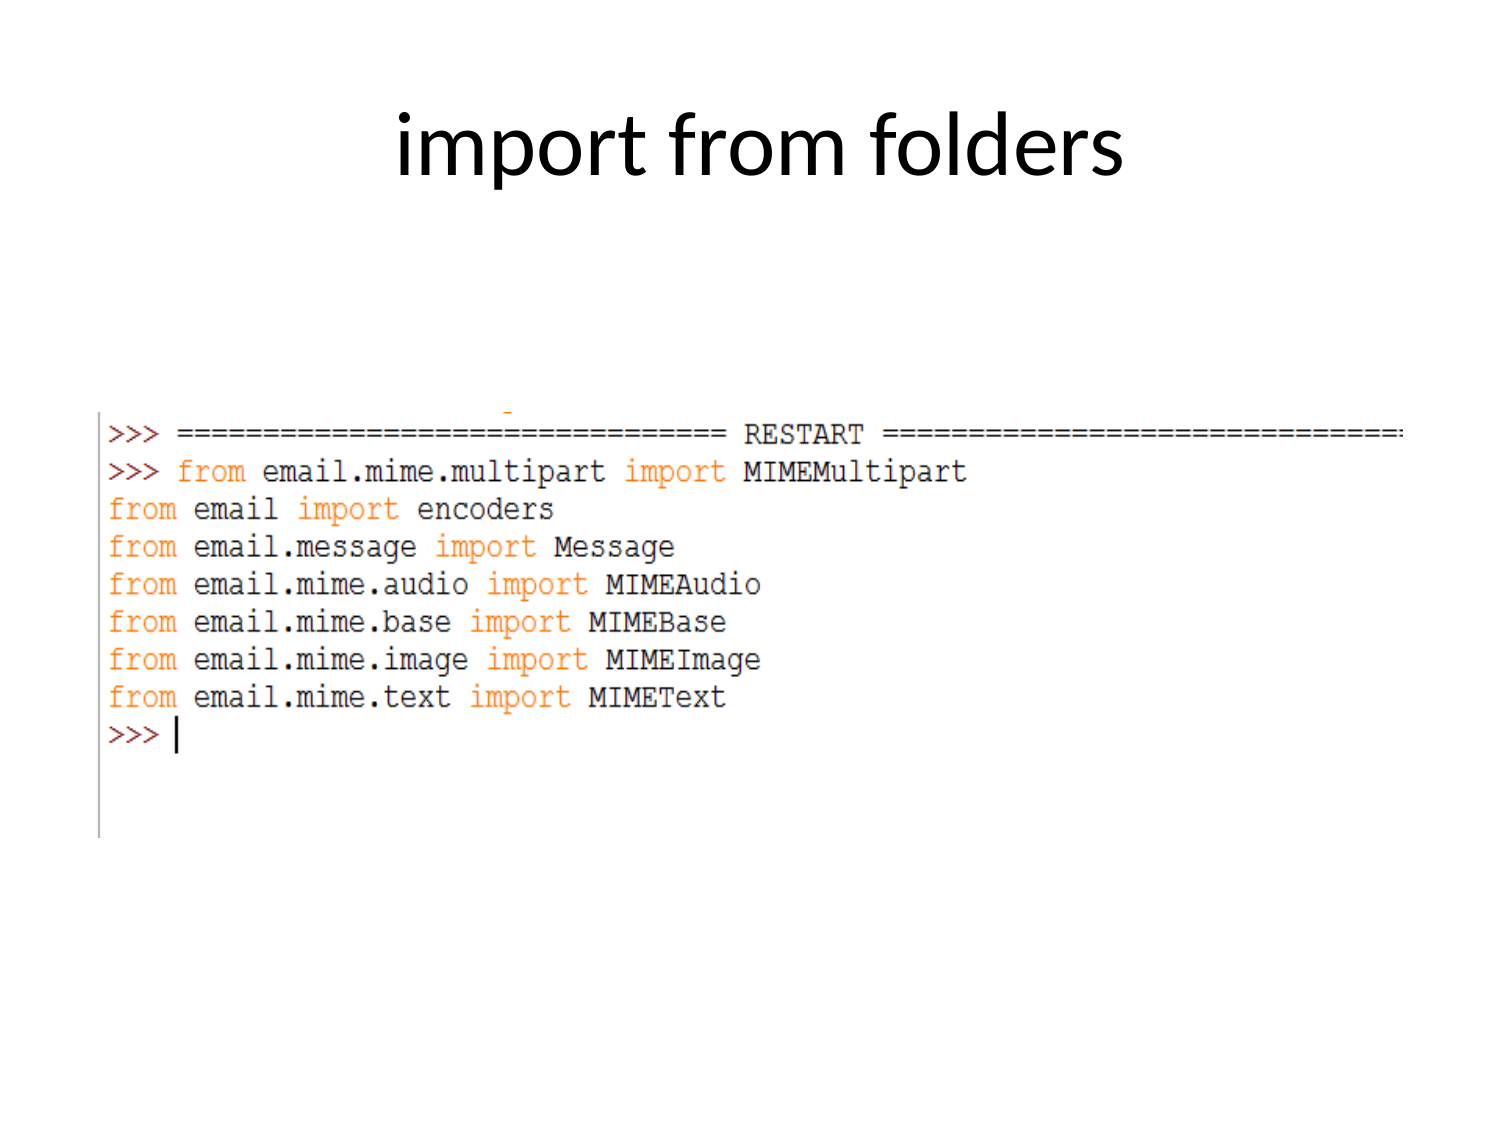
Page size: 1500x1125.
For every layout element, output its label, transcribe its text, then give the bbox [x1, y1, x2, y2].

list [97, 412, 1403, 838]
title import from folders [75, 45, 1425, 233]
